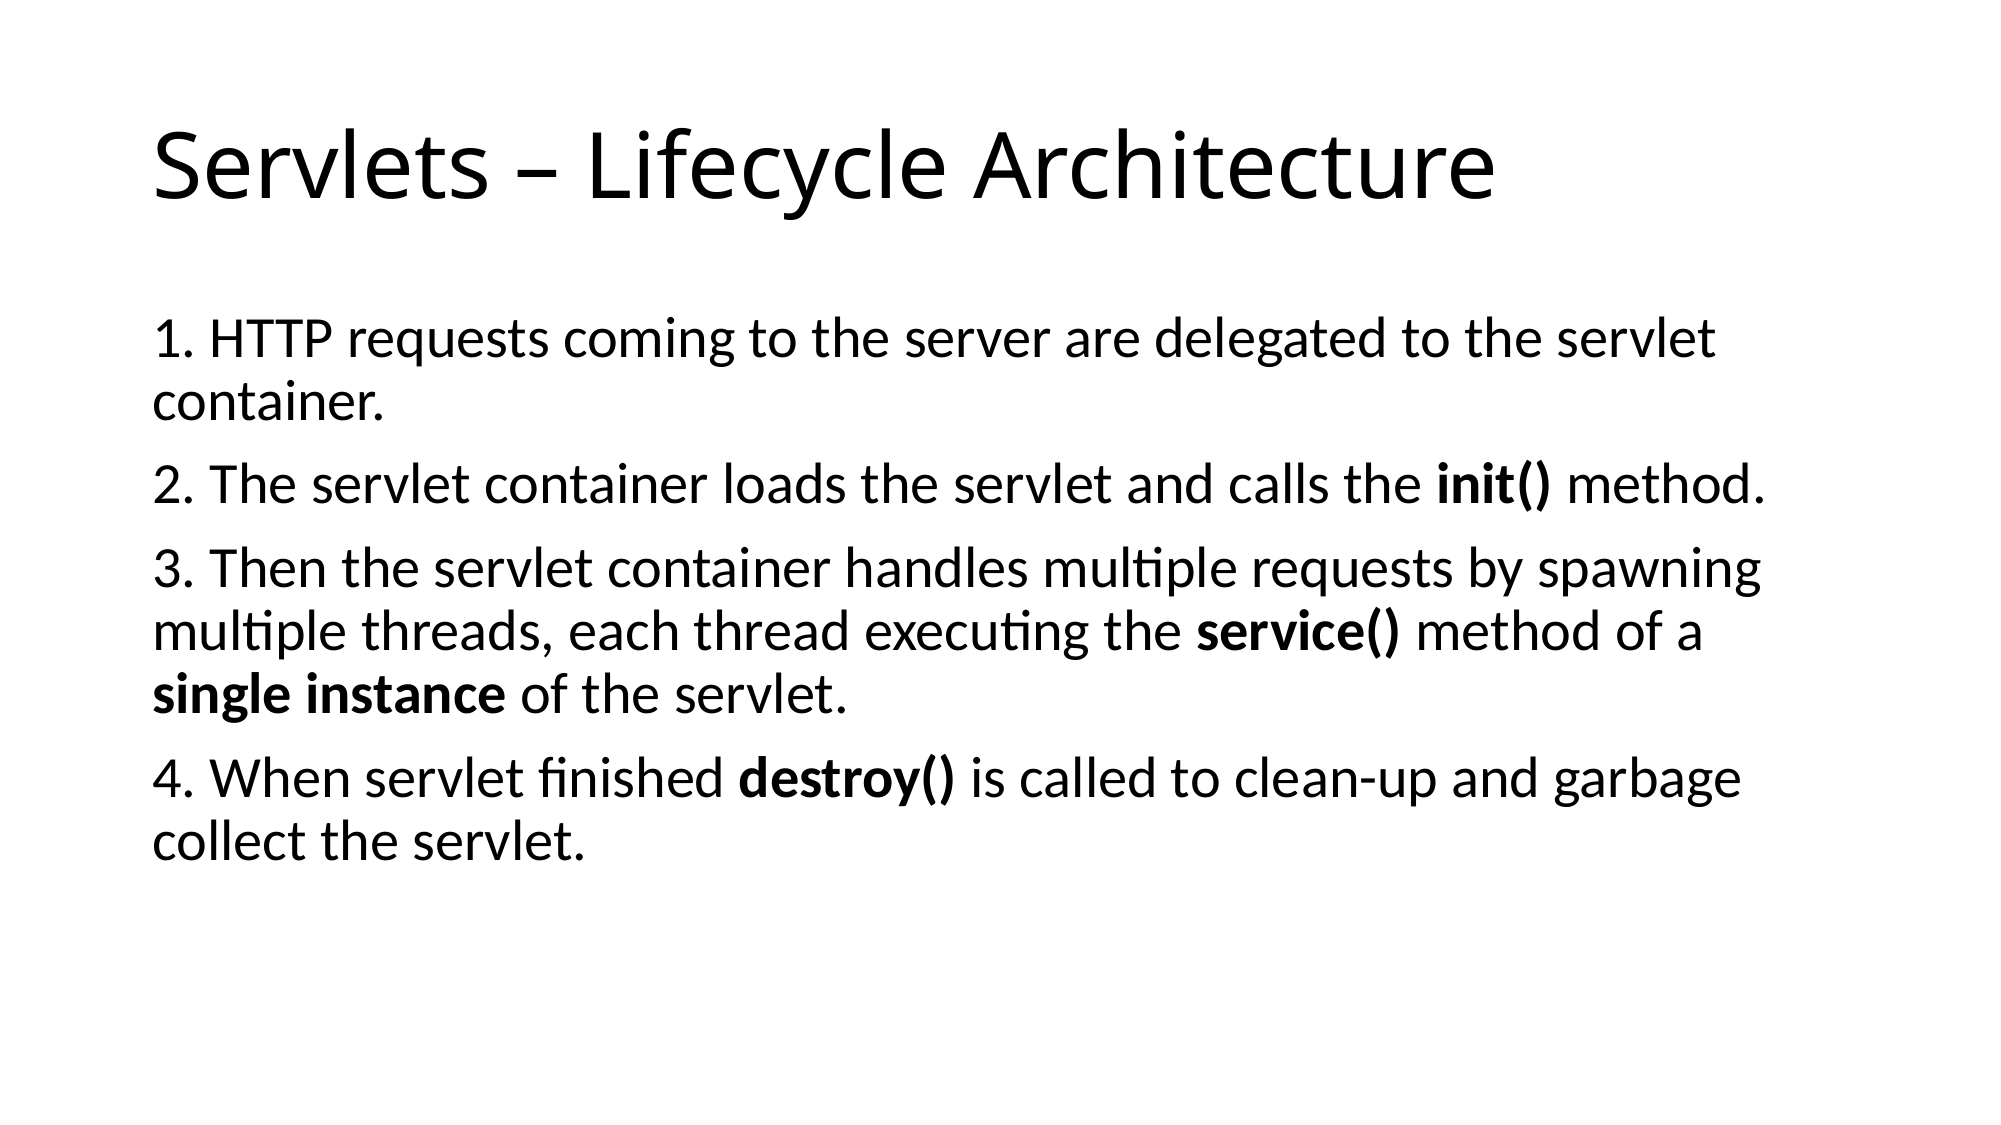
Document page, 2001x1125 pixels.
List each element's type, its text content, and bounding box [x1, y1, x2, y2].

list 1. HTTP requests coming to the server are delegated to the servlet container. 2. The servlet container loads the servlet and calls the init() method. 3. Then the servlet container handles multiple requests by spawning multiple threads, each thread executing the service() method of a single instance of the servlet. 4. When servlet finished destroy() is called to clean-up and garbage collect the servlet. [137, 299, 1863, 1014]
title Servlets – Lifecycle Architecture [137, 59, 1863, 278]
